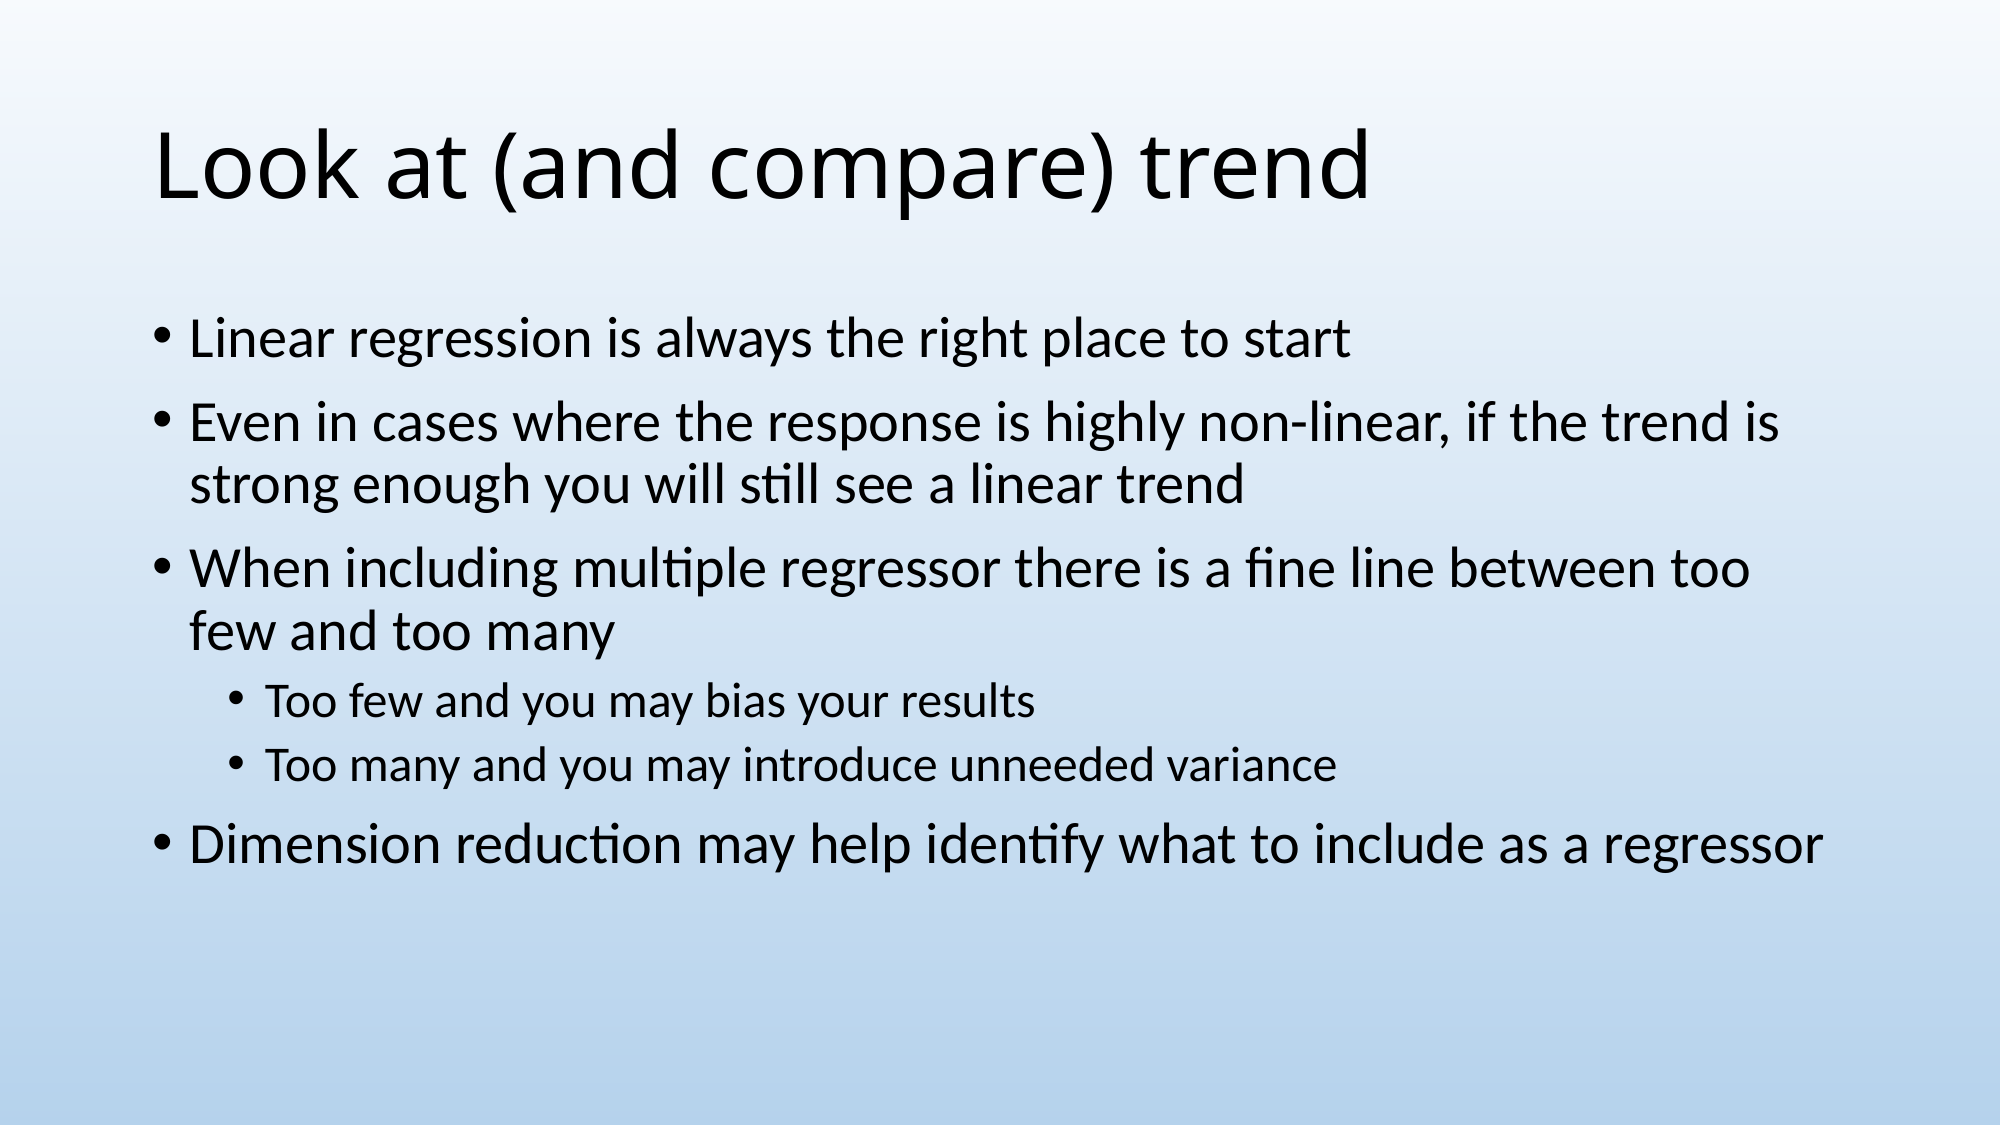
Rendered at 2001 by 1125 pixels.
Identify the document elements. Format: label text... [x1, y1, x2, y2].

list Linear regression is always the right place to start Even in cases where the response is highly non-linear, if the trend is strong enough you will still see a linear trend When including multiple regressor there is a fine line between too few and too many Too few and you may bias your results Too many and you may introduce unneeded variance Dimension reduction may help identify what to include as a regressor [137, 299, 1863, 1014]
title Look at (and compare) trend [137, 59, 1863, 278]
